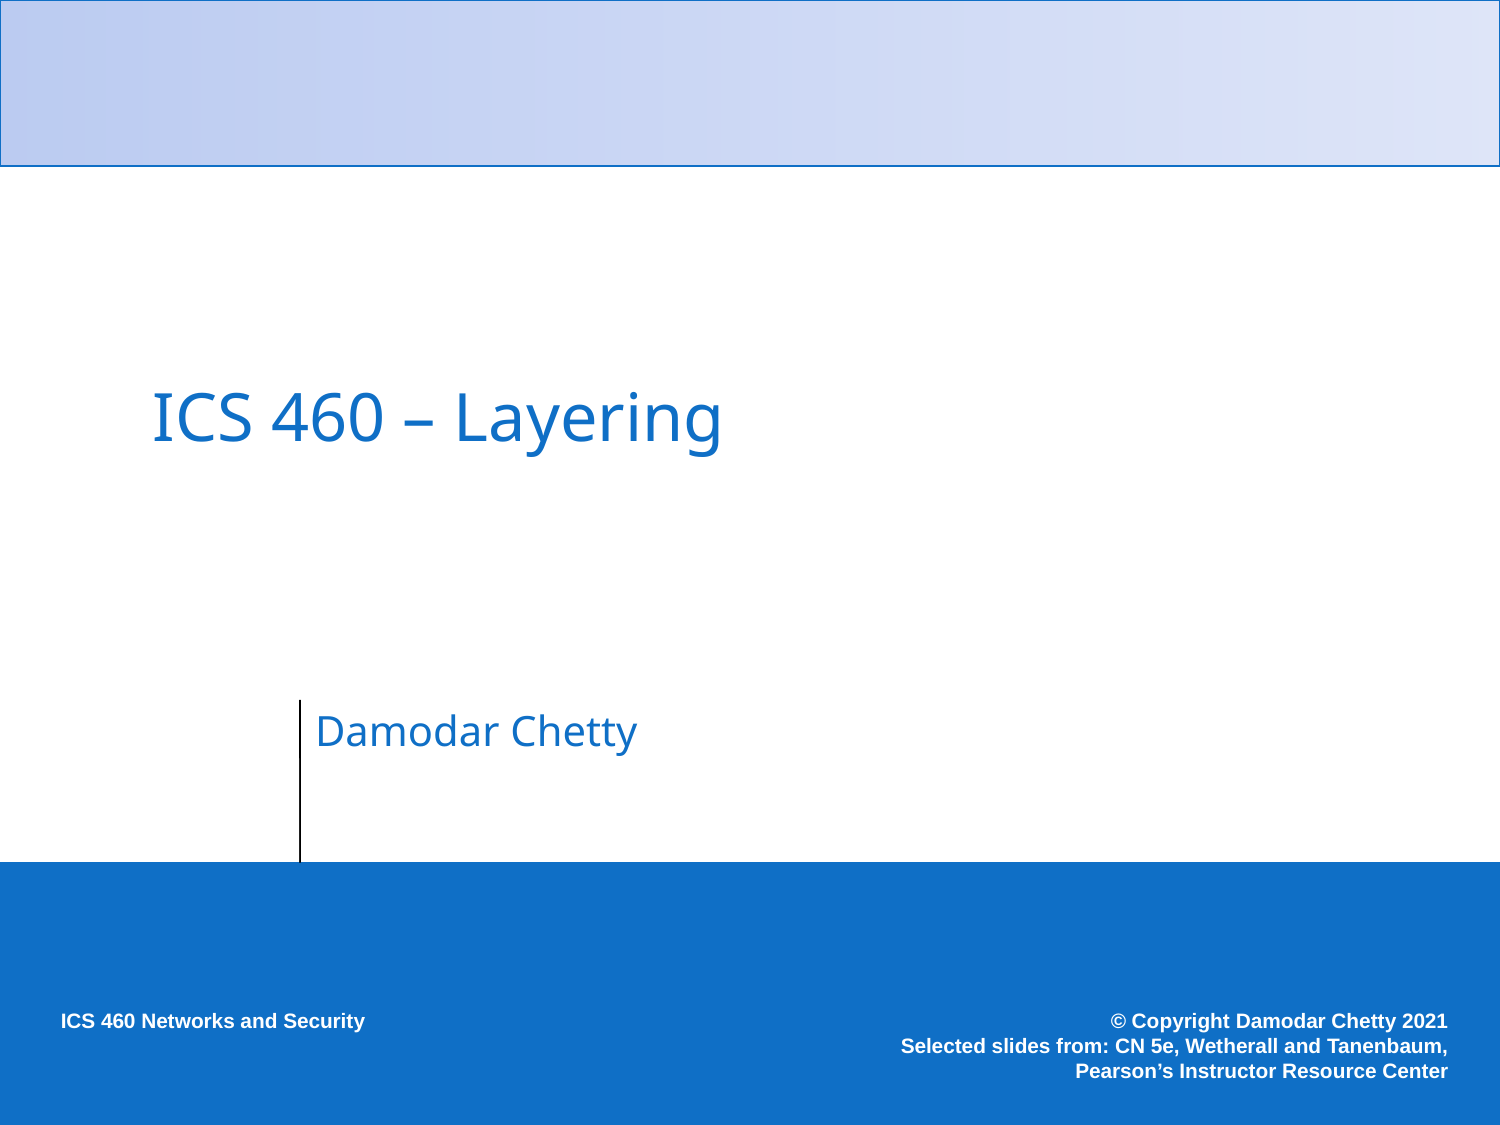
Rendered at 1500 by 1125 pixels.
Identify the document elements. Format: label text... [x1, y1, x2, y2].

subtitle Damodar Chetty [299, 699, 1013, 851]
title ICS 460 – Layering [137, 312, 1138, 463]
